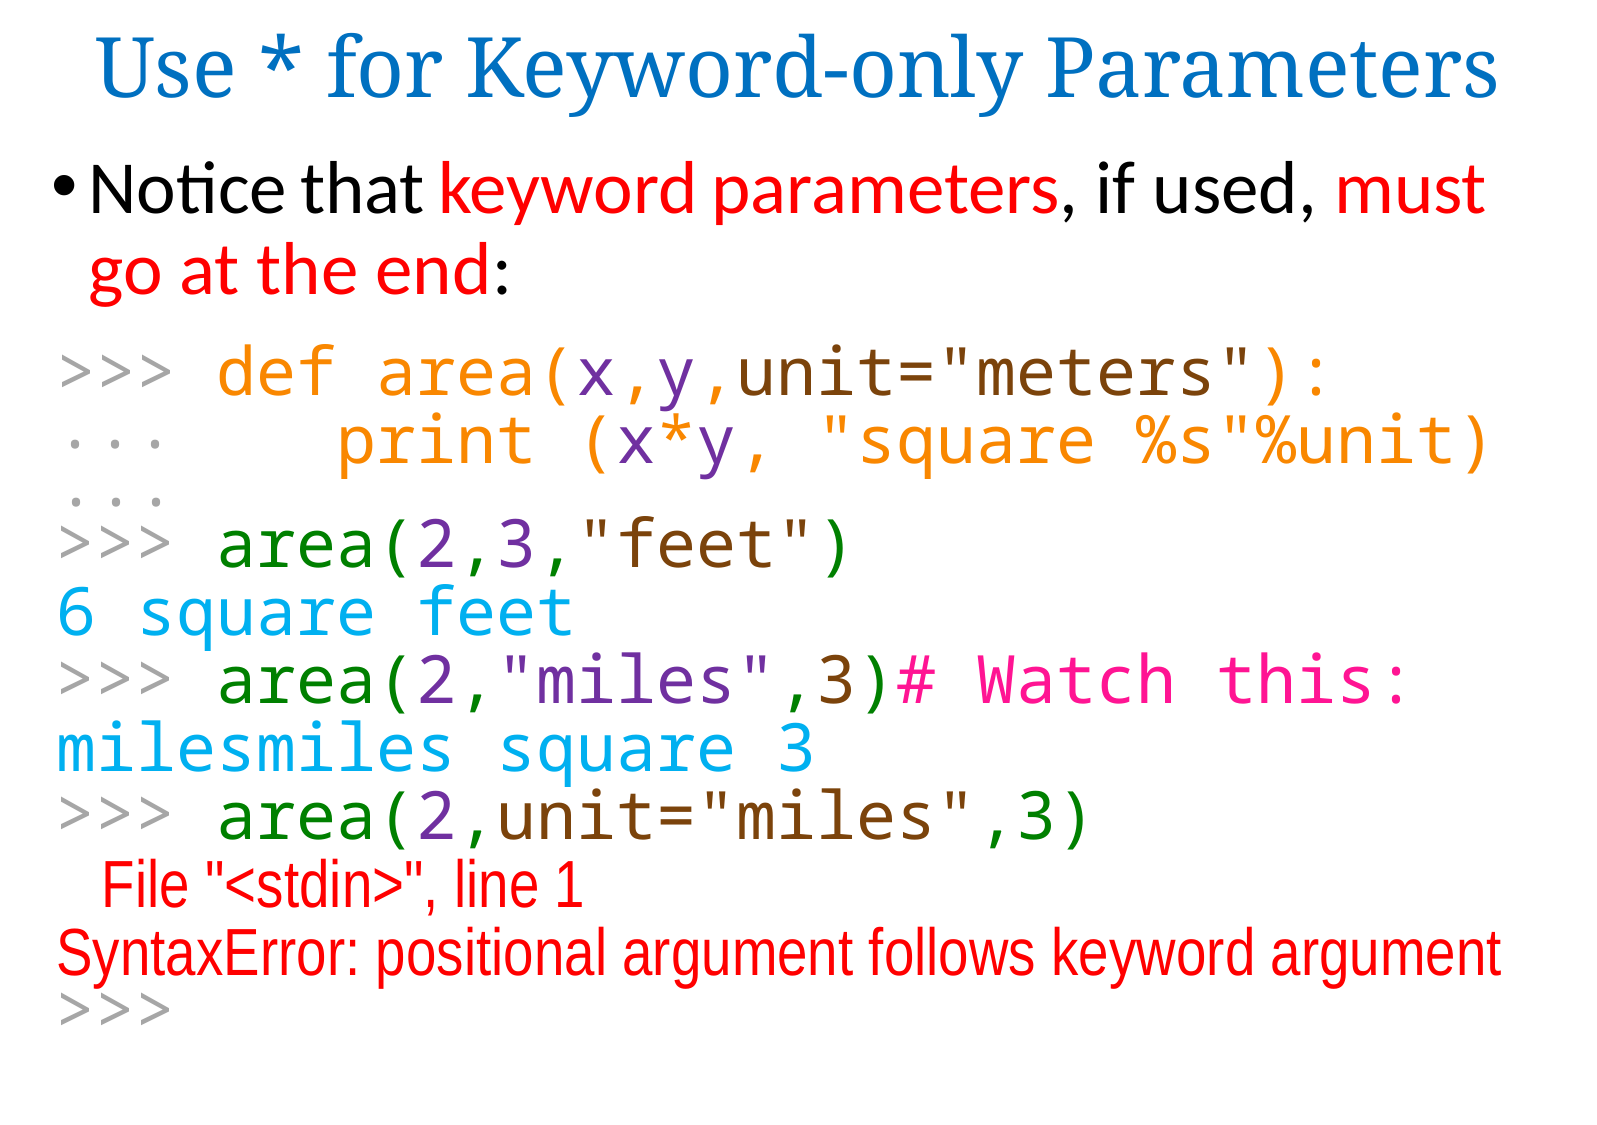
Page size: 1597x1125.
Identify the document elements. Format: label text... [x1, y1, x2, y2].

text_box Notice that keyword parameters, if used, must go at the end: [35, 142, 1546, 299]
text_box >>> def area(x,y,unit="meters"): print (x*y, "square %s"%unit) ... >>> area(2,3,"feet") 6 square feet >>> area(2,"miles",3)# Watch this: milesmiles square 3 >>> area(2,unit="miles",3) File "<stdin>", line 1 SyntaxError: positional argument follows keyword argument [25, 299, 1597, 1061]
text_box ... >>> >>> >>> >>> [24, 386, 201, 1060]
text_box Use * for Keyword-only Parameters [0, 0, 1597, 142]
